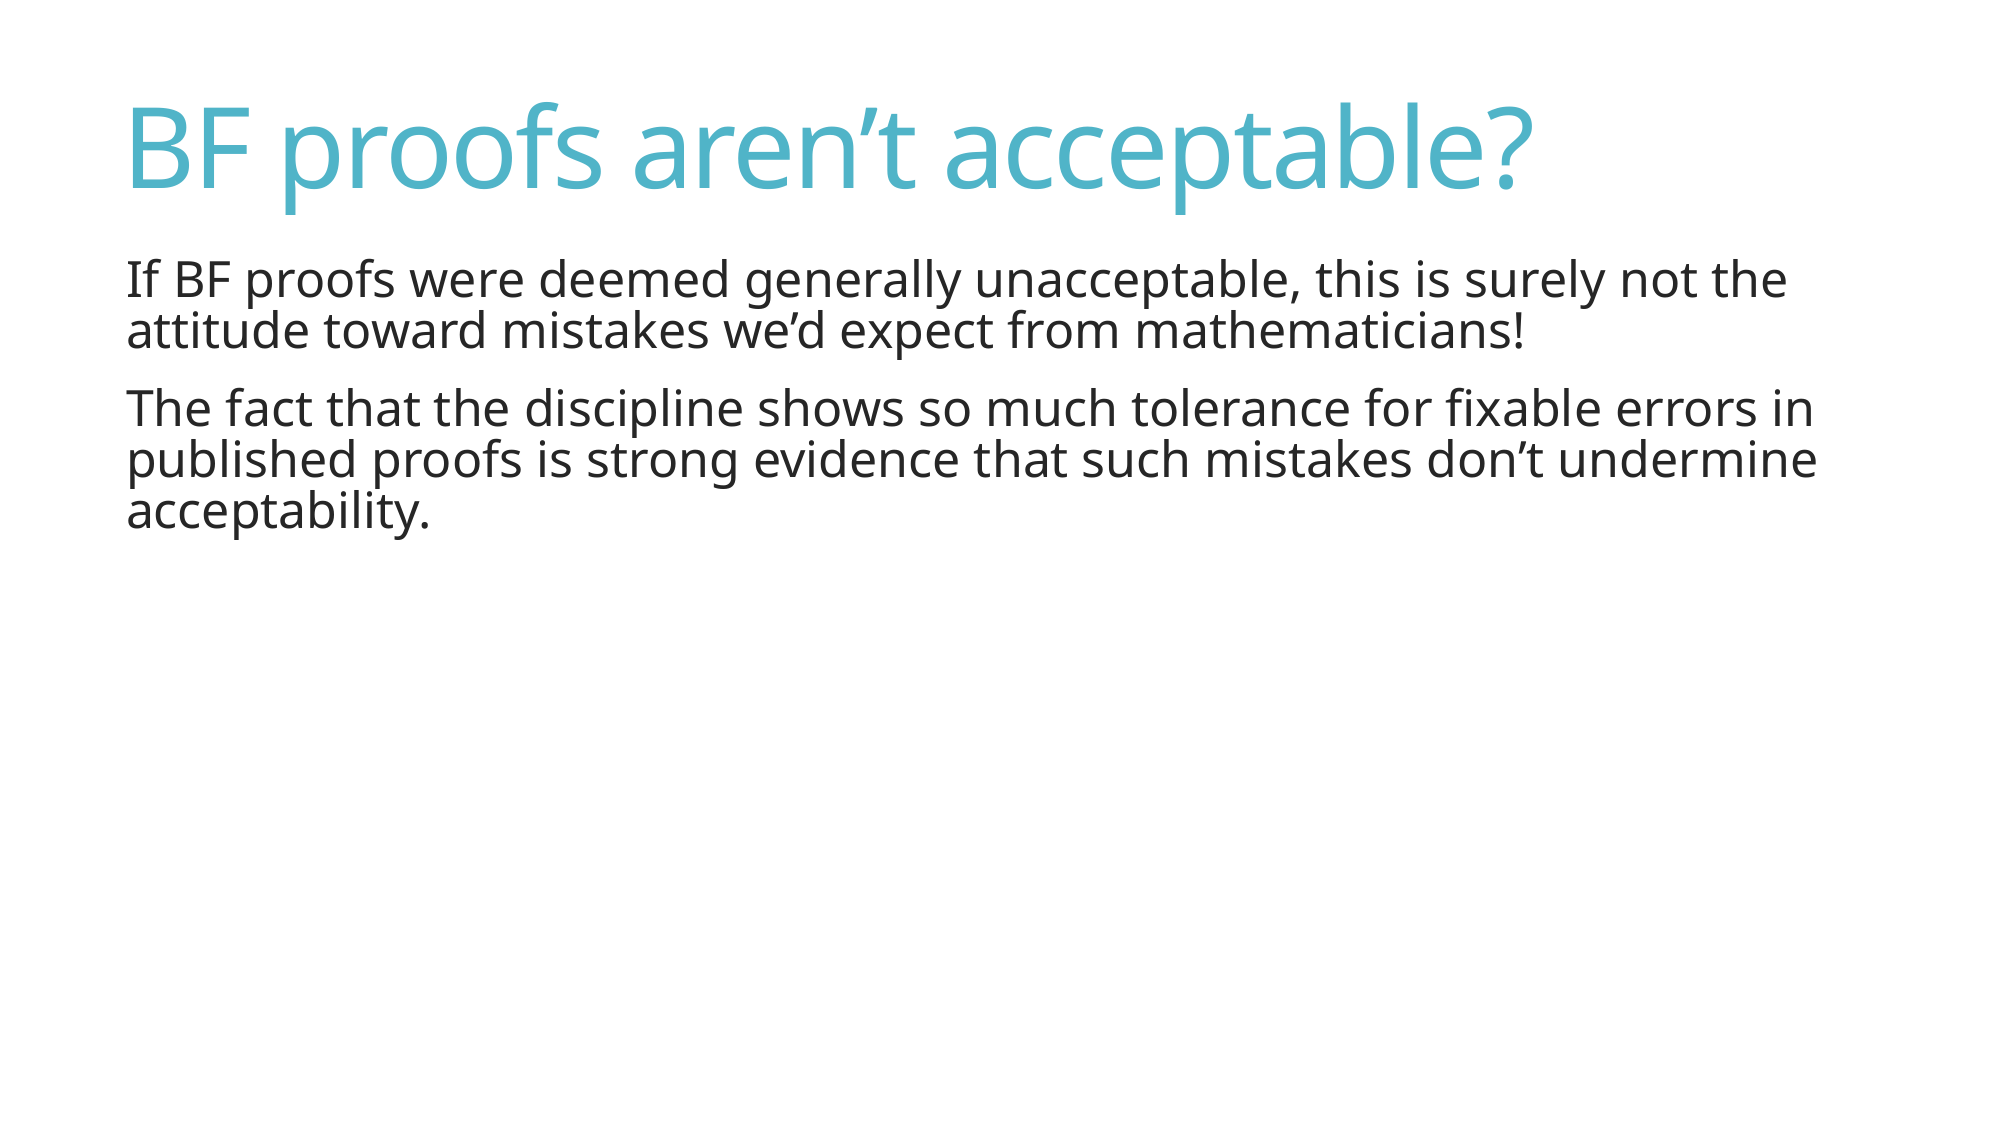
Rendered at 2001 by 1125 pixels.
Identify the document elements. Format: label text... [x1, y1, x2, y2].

title BF proofs aren’t acceptable? [107, 81, 1875, 226]
list If BF proofs were deemed generally unacceptable, this is surely not the attitude toward mistakes we’d expect from mathematicians! The fact that the discipline shows so much tolerance for fixable errors in published proofs is strong evidence that such mistakes don’t undermine acceptability. [111, 249, 1876, 948]
